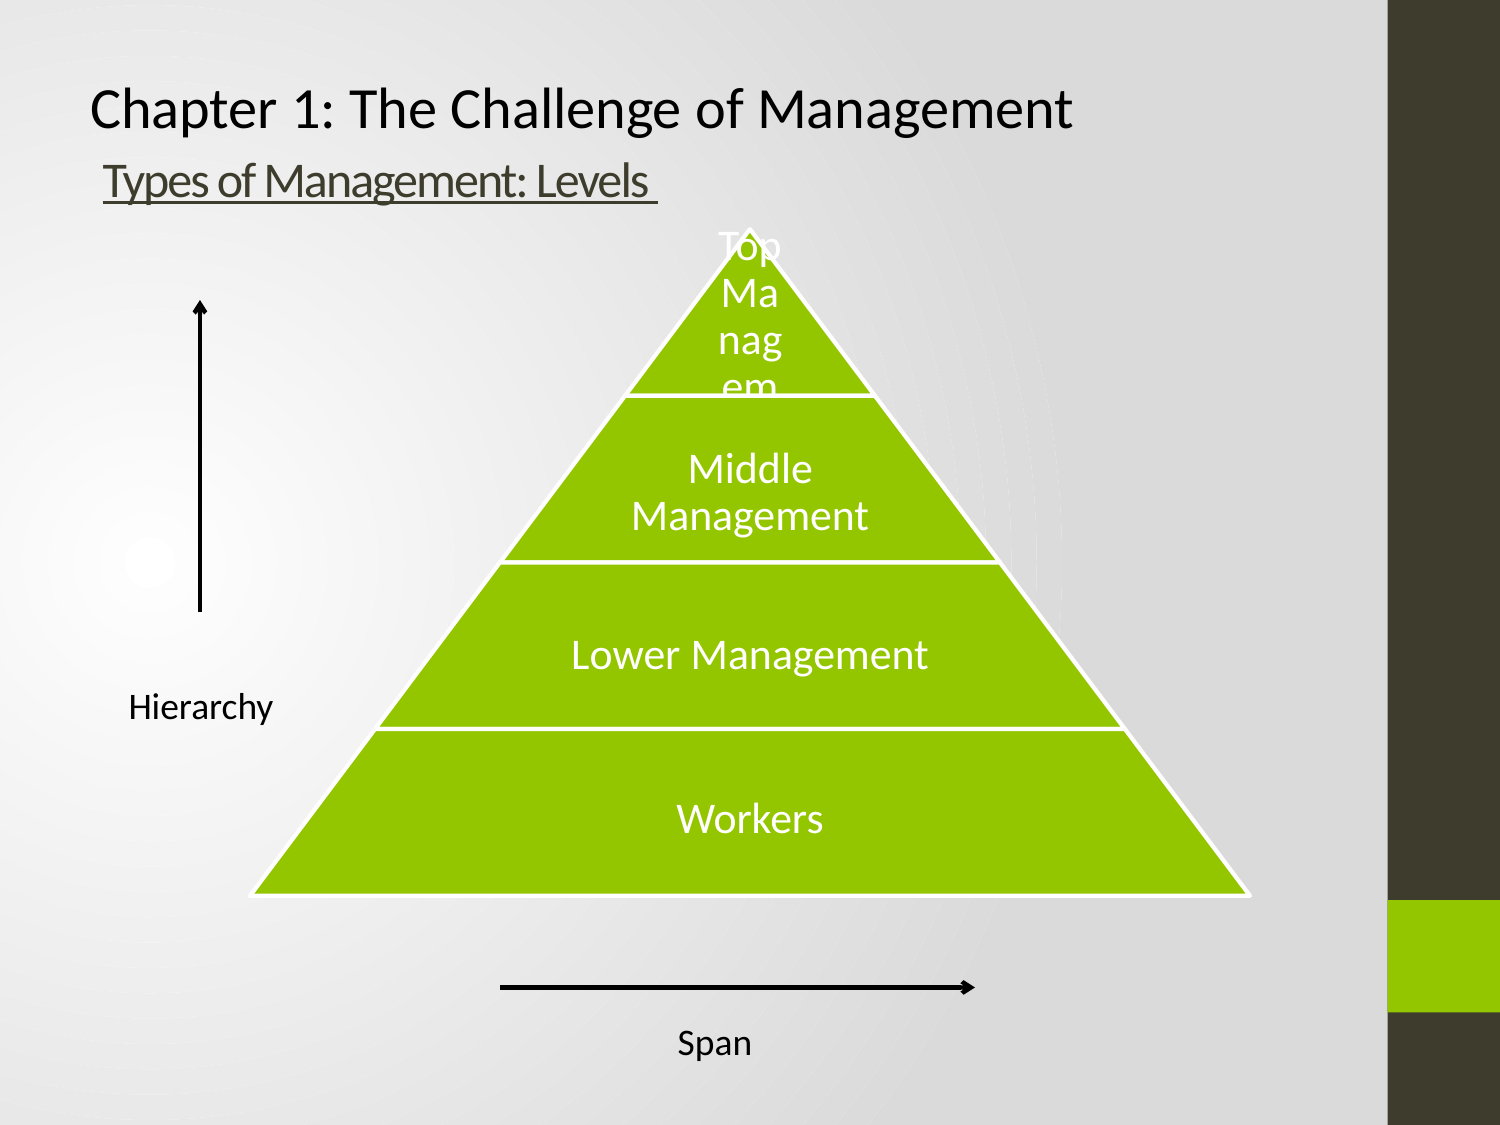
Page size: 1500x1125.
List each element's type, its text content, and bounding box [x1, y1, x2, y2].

text_box Hierarchy [113, 674, 246, 735]
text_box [249, 228, 1251, 897]
list Chapter 1: The Challenge of Management [75, 62, 1113, 188]
title Types of Management: Levels [87, 137, 1263, 338]
text_box Span [663, 1010, 768, 1071]
